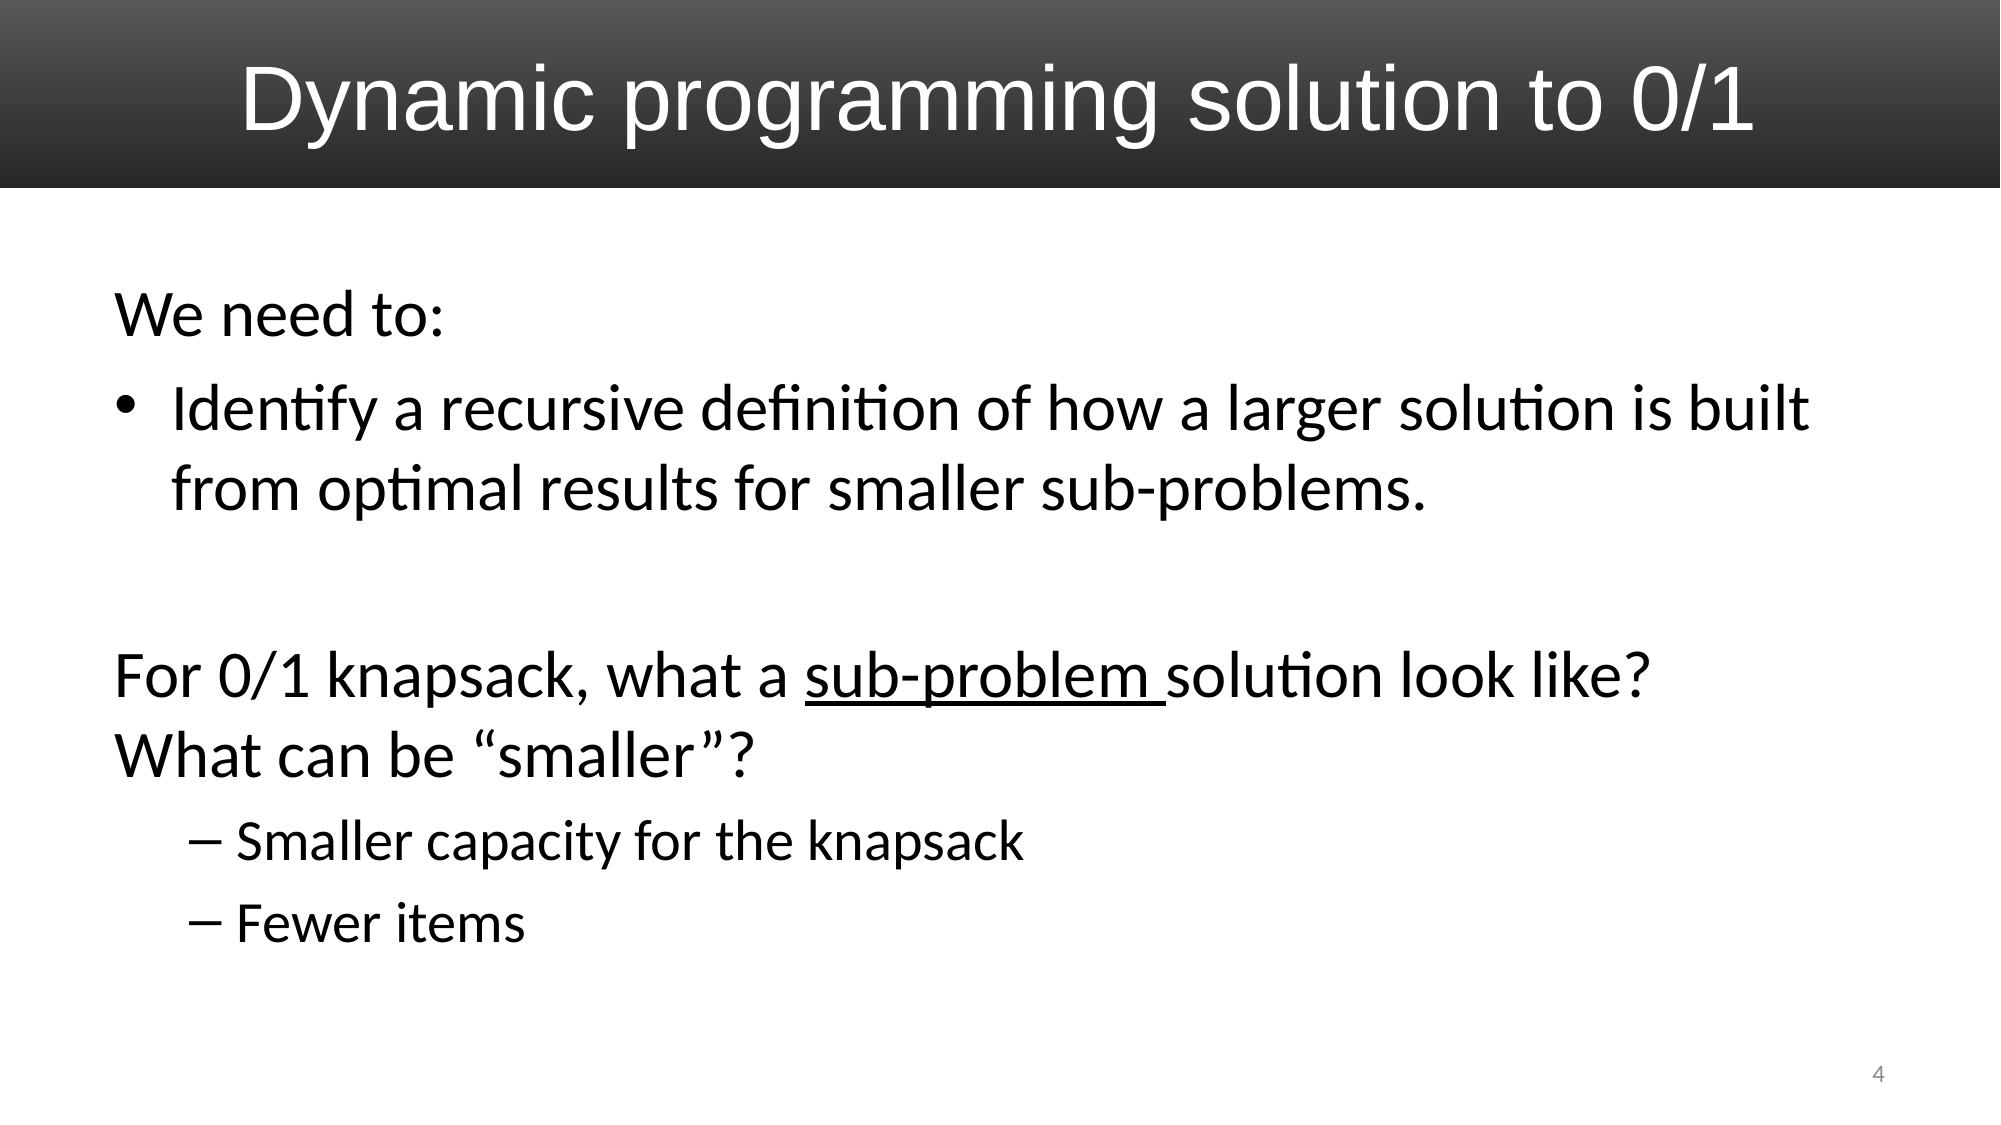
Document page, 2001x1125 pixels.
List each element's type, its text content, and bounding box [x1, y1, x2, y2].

list We need to: Identify a recursive definition of how a larger solution is built from optimal results for smaller sub-problems. For 0/1 knapsack, what a sub-problem solution look like? What can be “smaller”? Smaller capacity for the knapsack Fewer items [99, 262, 1900, 1005]
title Dynamic programming solution to 0/1 [99, 24, 1900, 163]
slide_number 4 [1433, 1042, 1900, 1103]
